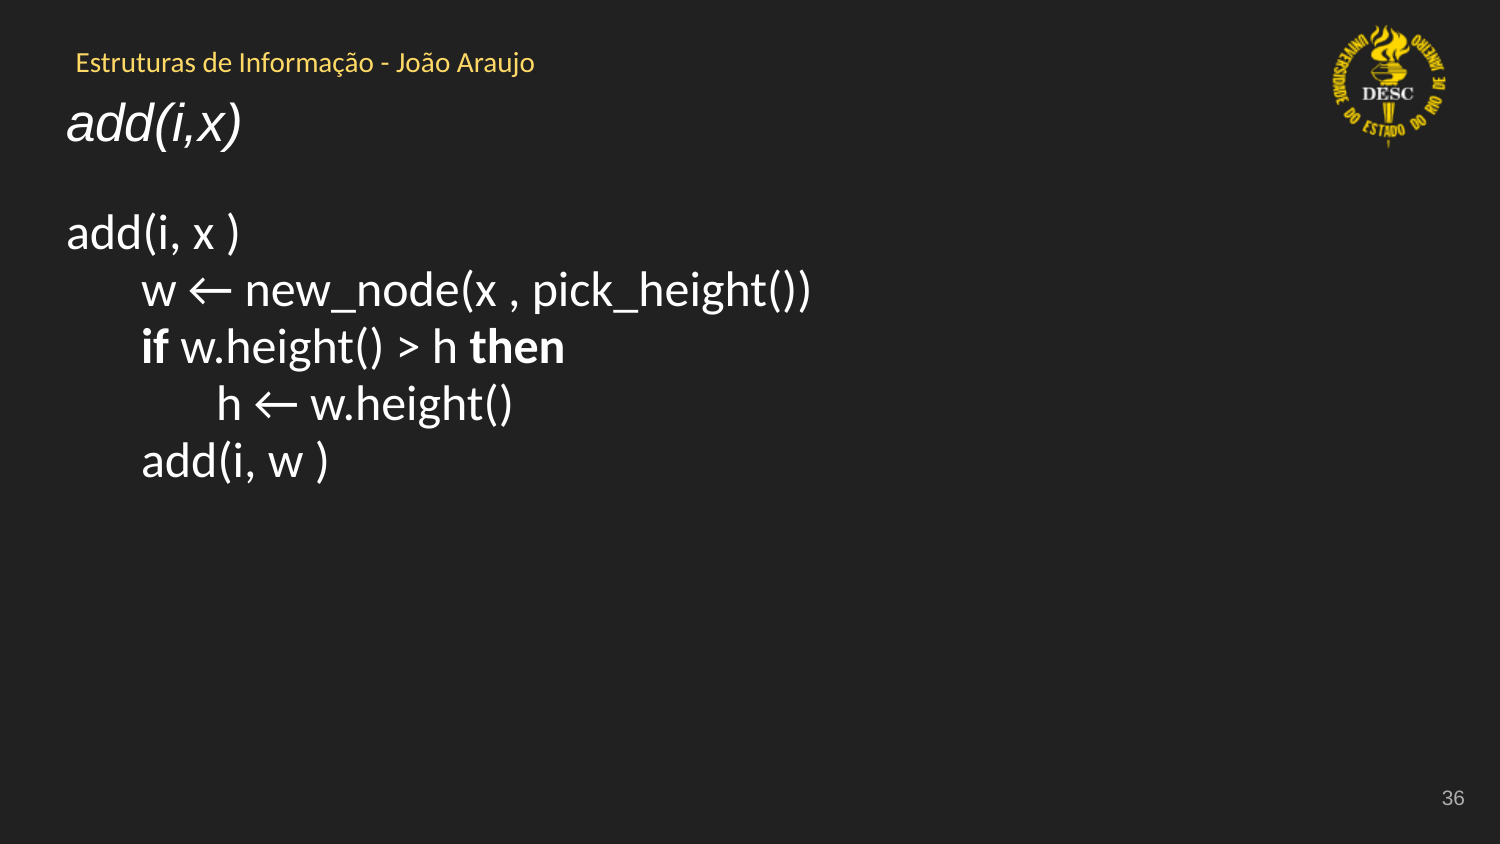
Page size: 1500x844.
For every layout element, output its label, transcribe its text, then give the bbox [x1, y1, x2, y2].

title add(i,x) [51, 72, 1449, 167]
slide_number ‹#› [1389, 764, 1480, 830]
list add(i, x ) w ← new_node(x , pick_height()) if w.height() > h then h ← w.height() add(i, w ) [51, 189, 1449, 612]
picture [1326, 25, 1449, 72]
